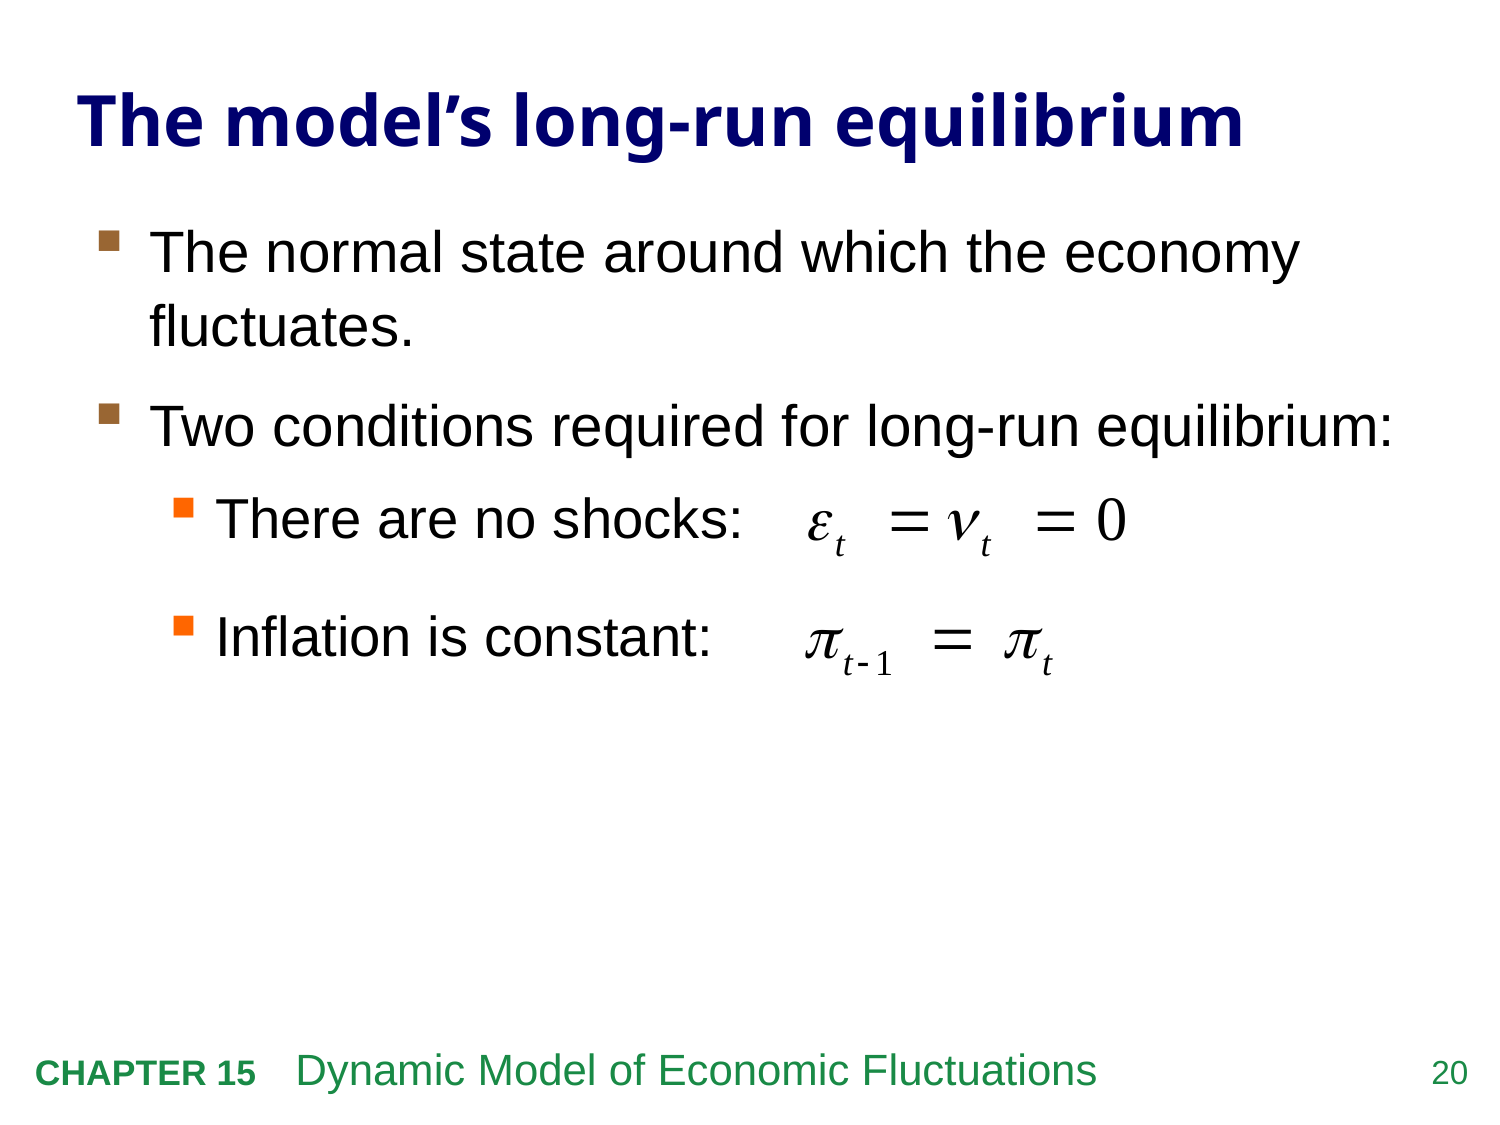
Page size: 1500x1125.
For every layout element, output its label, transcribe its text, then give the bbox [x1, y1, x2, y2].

title The model’s long-run equilibrium [76, 38, 1430, 193]
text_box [797, 595, 1064, 691]
list The normal state around which the economy fluctuates. Two conditions required for long-run equilibrium: There are no shocks: Inflation is constant: [78, 203, 1425, 1005]
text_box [796, 477, 1136, 573]
